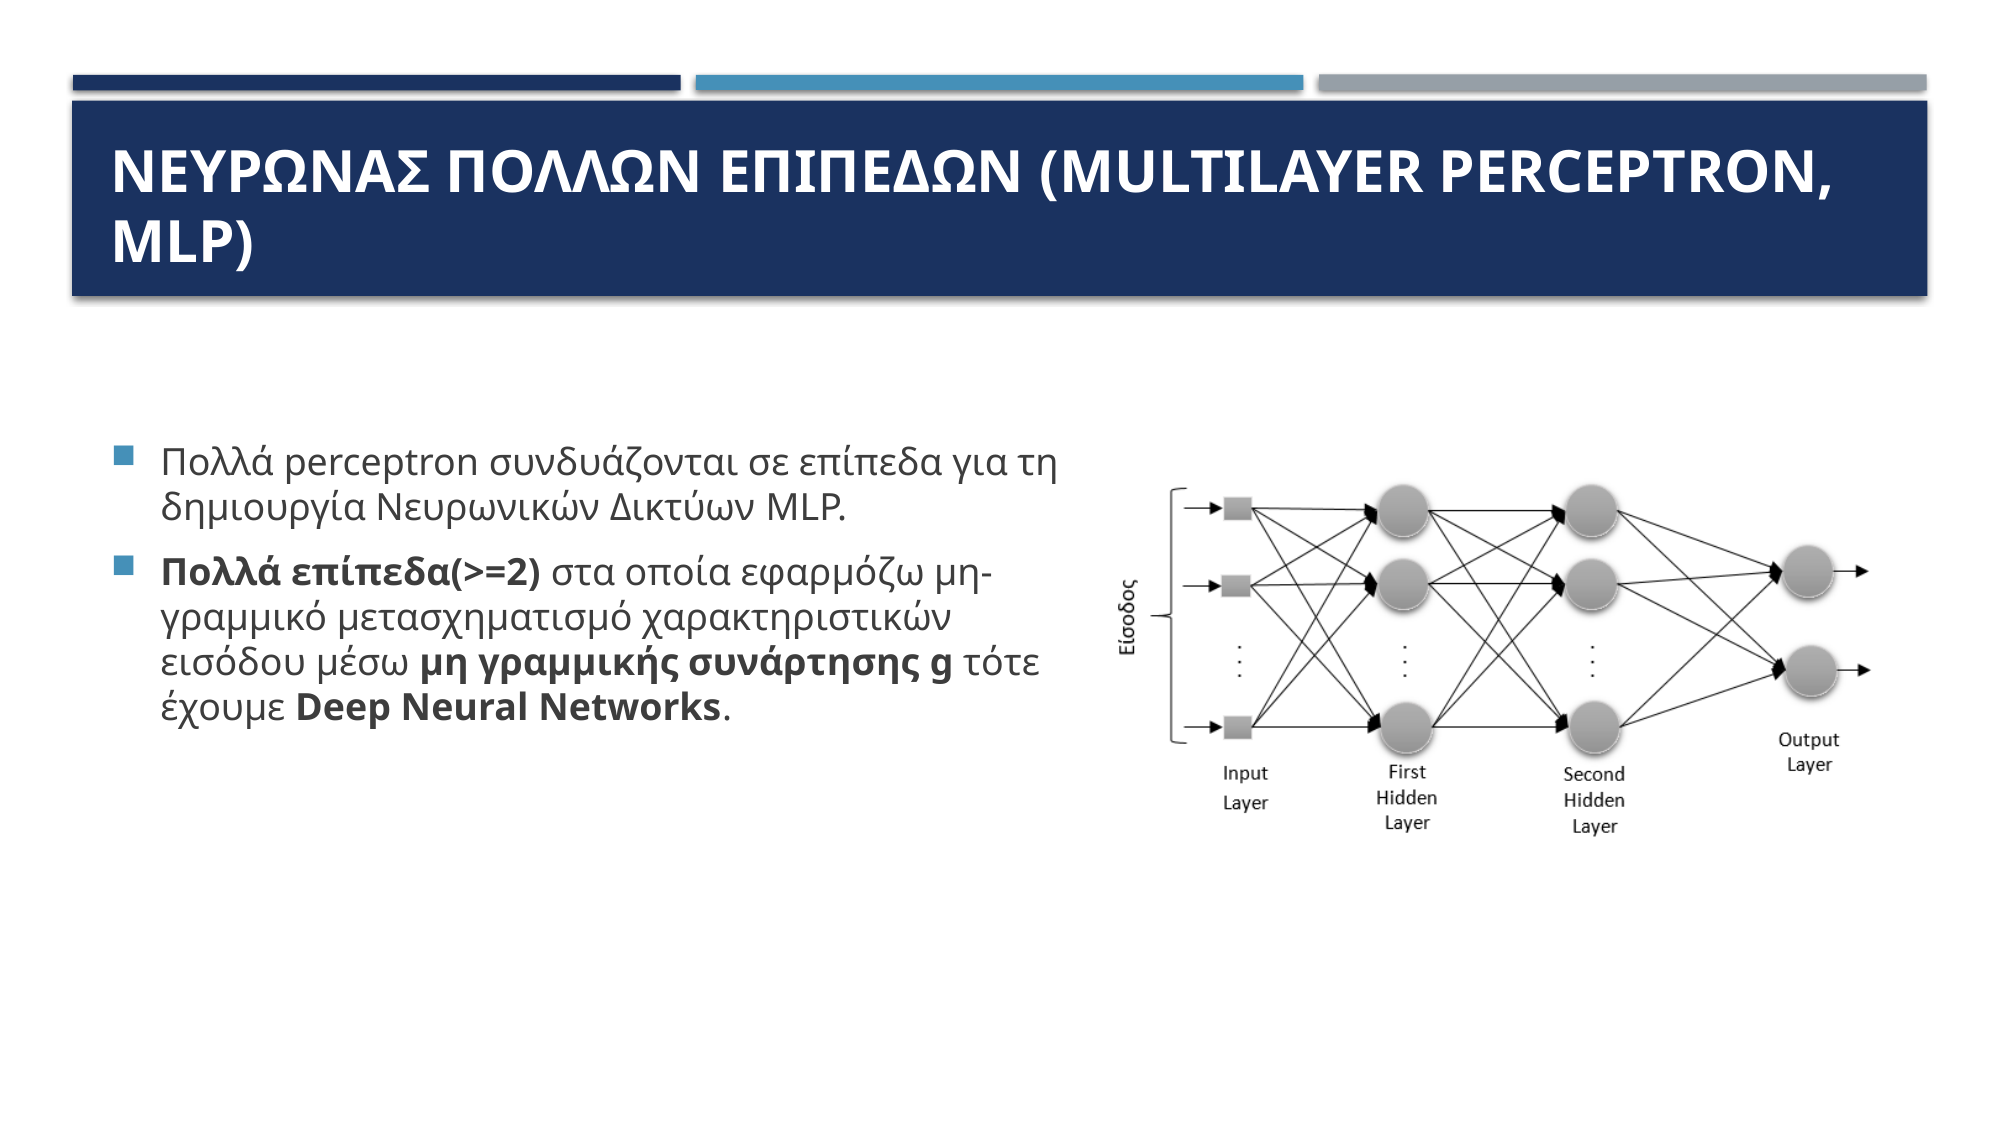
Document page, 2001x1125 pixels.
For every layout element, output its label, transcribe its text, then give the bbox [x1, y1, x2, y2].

title ΝευρΩνας ΠολλΩν ΕπιπΕδων (Multilayer Perceptron, MLP) [95, 115, 1905, 282]
picture [1095, 472, 1919, 844]
list Πολλά perceptron συνδυάζονται σε επίπεδα για τη δημιουργία Νευρωνικών Δικτύων MLP. Πολλά επίπεδα(>=2) στα οποία εφαρμόζω μη-γραμμικό μετασχηματισμό χαρακτηριστικών εισόδου μέσω μη γραμμικής συνάρτησης g τότε έχουμε Deep Neural Networks. [95, 386, 1097, 844]
